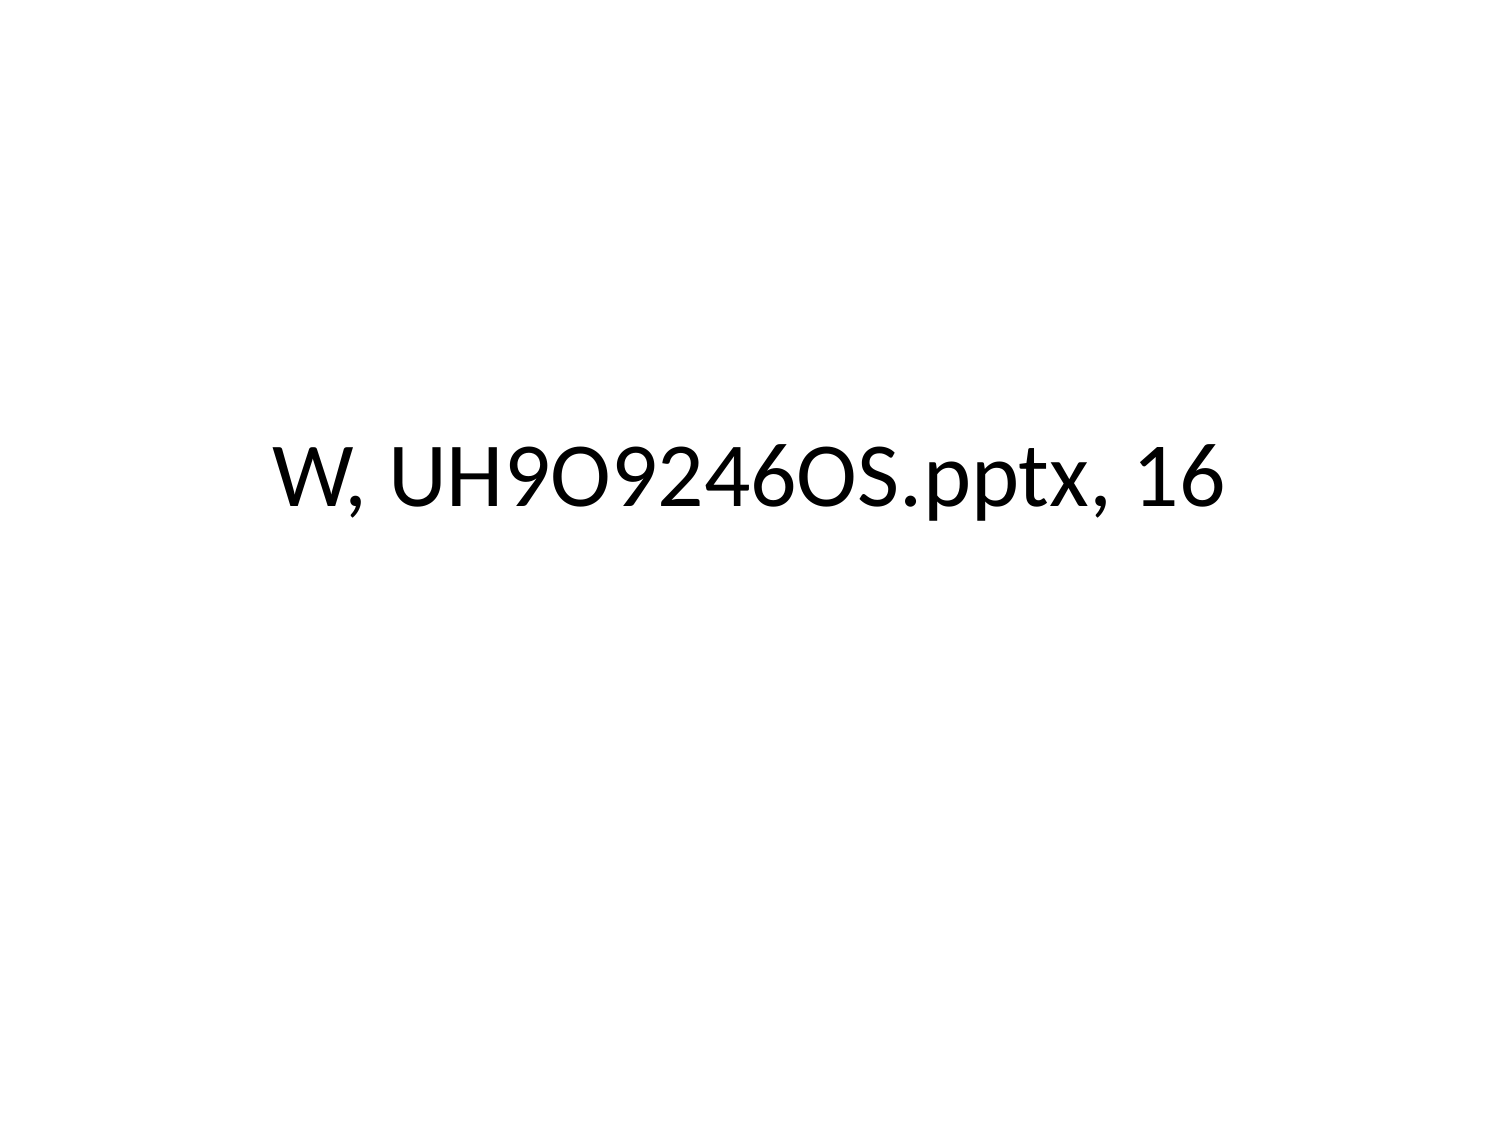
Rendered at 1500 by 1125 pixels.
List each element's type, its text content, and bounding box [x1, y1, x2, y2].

title W, UH9O9246OS.pptx, 16 [112, 349, 1388, 591]
